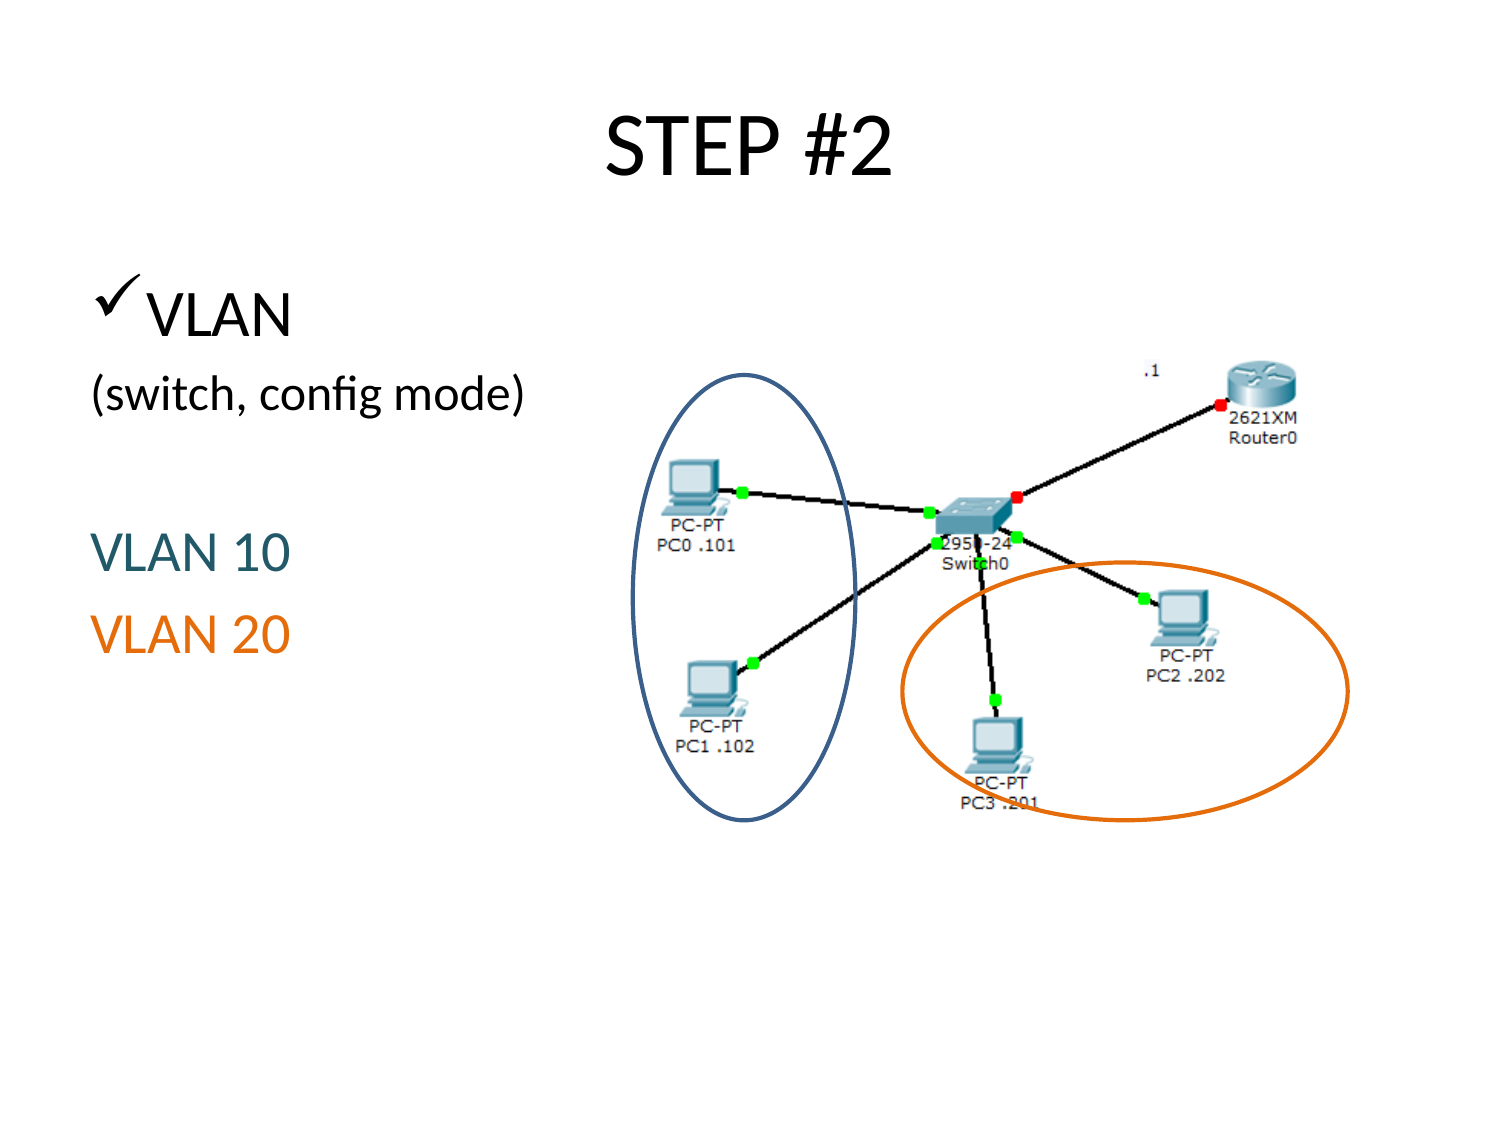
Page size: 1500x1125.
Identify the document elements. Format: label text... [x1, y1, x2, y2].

title STEP #2 [75, 45, 1425, 233]
picture [597, 292, 1468, 863]
list VLAN (switch, config mode) VLAN 10 VLAN 20 [75, 262, 586, 1005]
